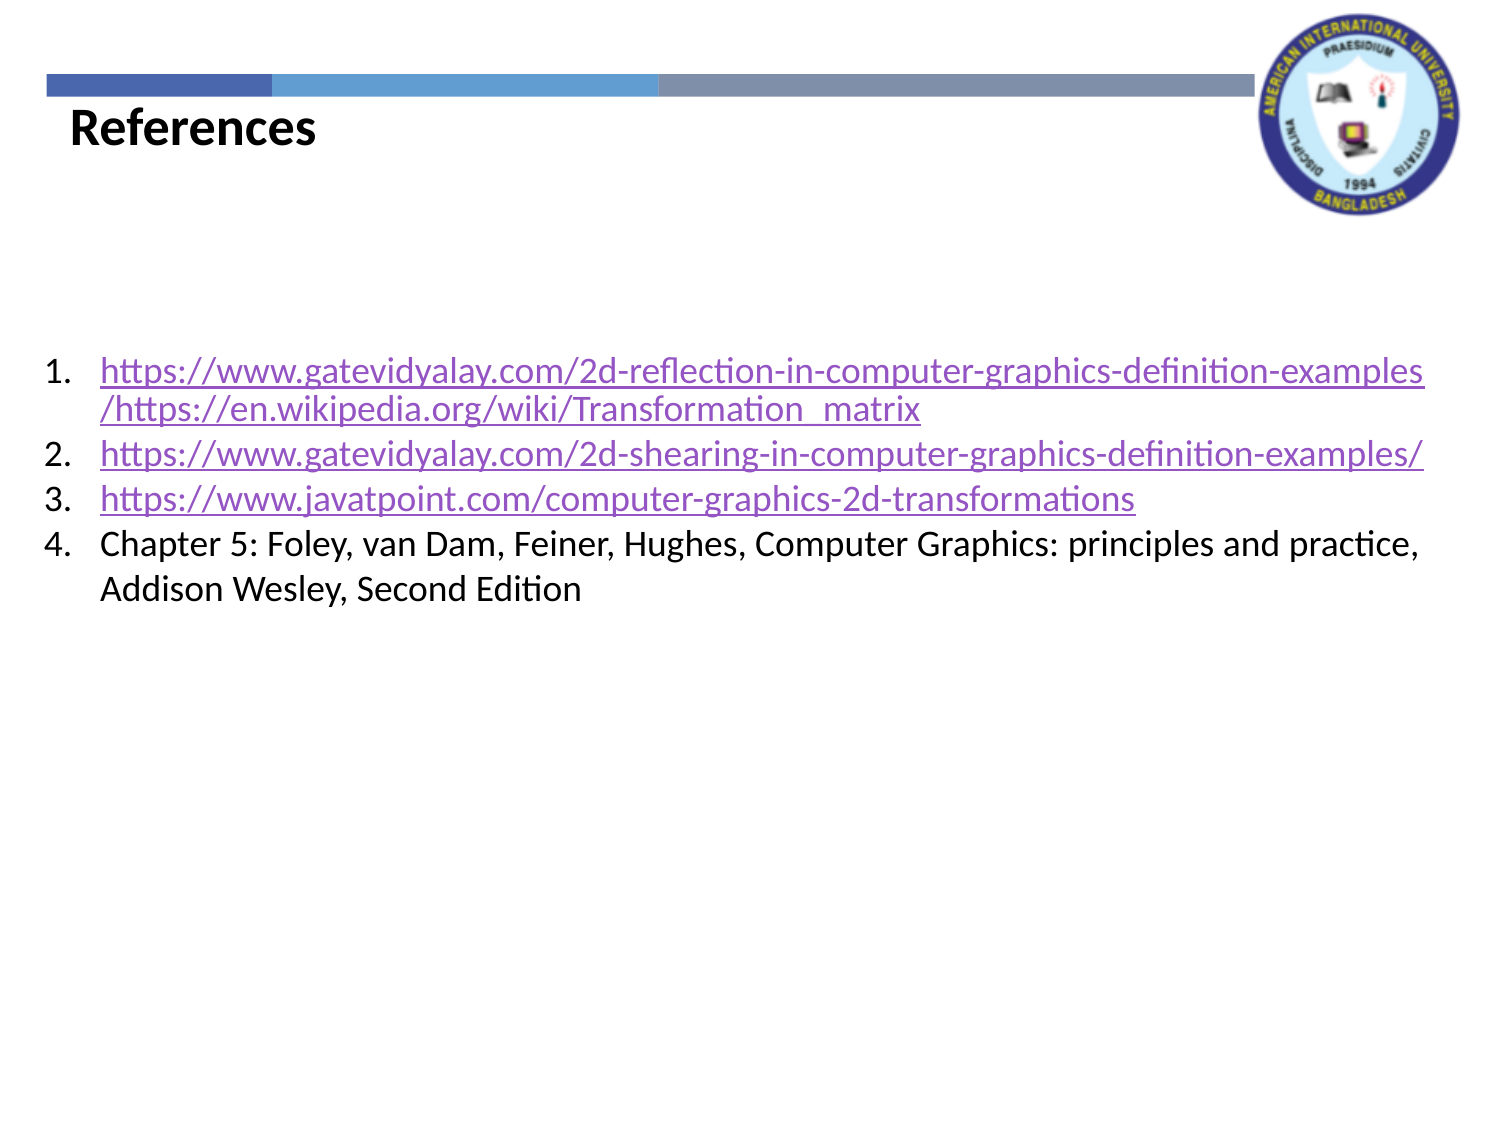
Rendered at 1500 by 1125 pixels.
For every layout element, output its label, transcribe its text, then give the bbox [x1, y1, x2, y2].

text_box References [54, 97, 586, 179]
picture [1254, 9, 1465, 221]
text_box https://www.gatevidyalay.com/2d-reflection-in-computer-graphics-definition-examples/https://en.wikipedia.org/wiki/Transformation_matrix https://www.gatevidyalay.com/2d-shearing-in-computer-graphics-definition-examples/ https://www.javatpoint.com/computer-graphics-2d-transformations Chapter 5: Foley, van Dam, Feiner, Hughes, Computer Graphics: principles and practice, Addison Wesley, Second Edition [29, 338, 1452, 624]
